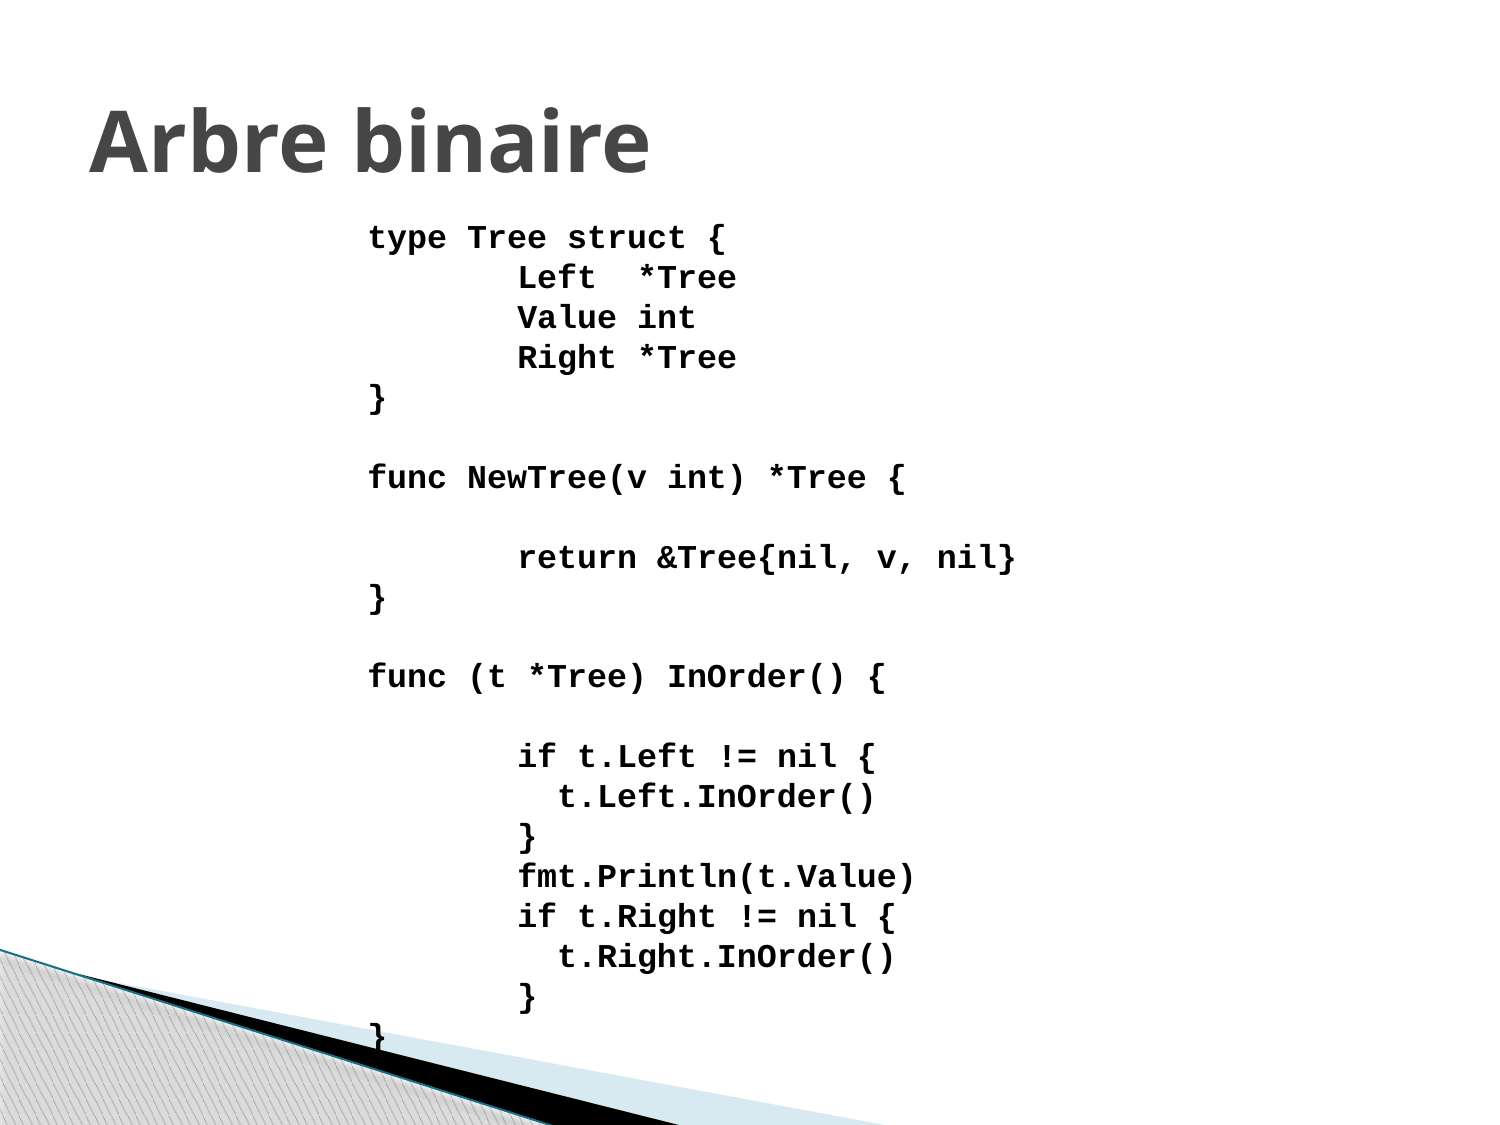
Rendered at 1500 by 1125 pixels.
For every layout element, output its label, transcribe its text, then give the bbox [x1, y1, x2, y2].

text_box type Tree struct { Left *Tree Value int Right *Tree } func NewTree(v int) *Tree { return &Tree{nil, v, nil} } func (t *Tree) InOrder() { if t.Left != nil { t.Left.InOrder() } fmt.Println(t.Value) if t.Right != nil { t.Right.InOrder() } } [352, 208, 1033, 1062]
title Arbre binaire [75, 45, 1425, 233]
